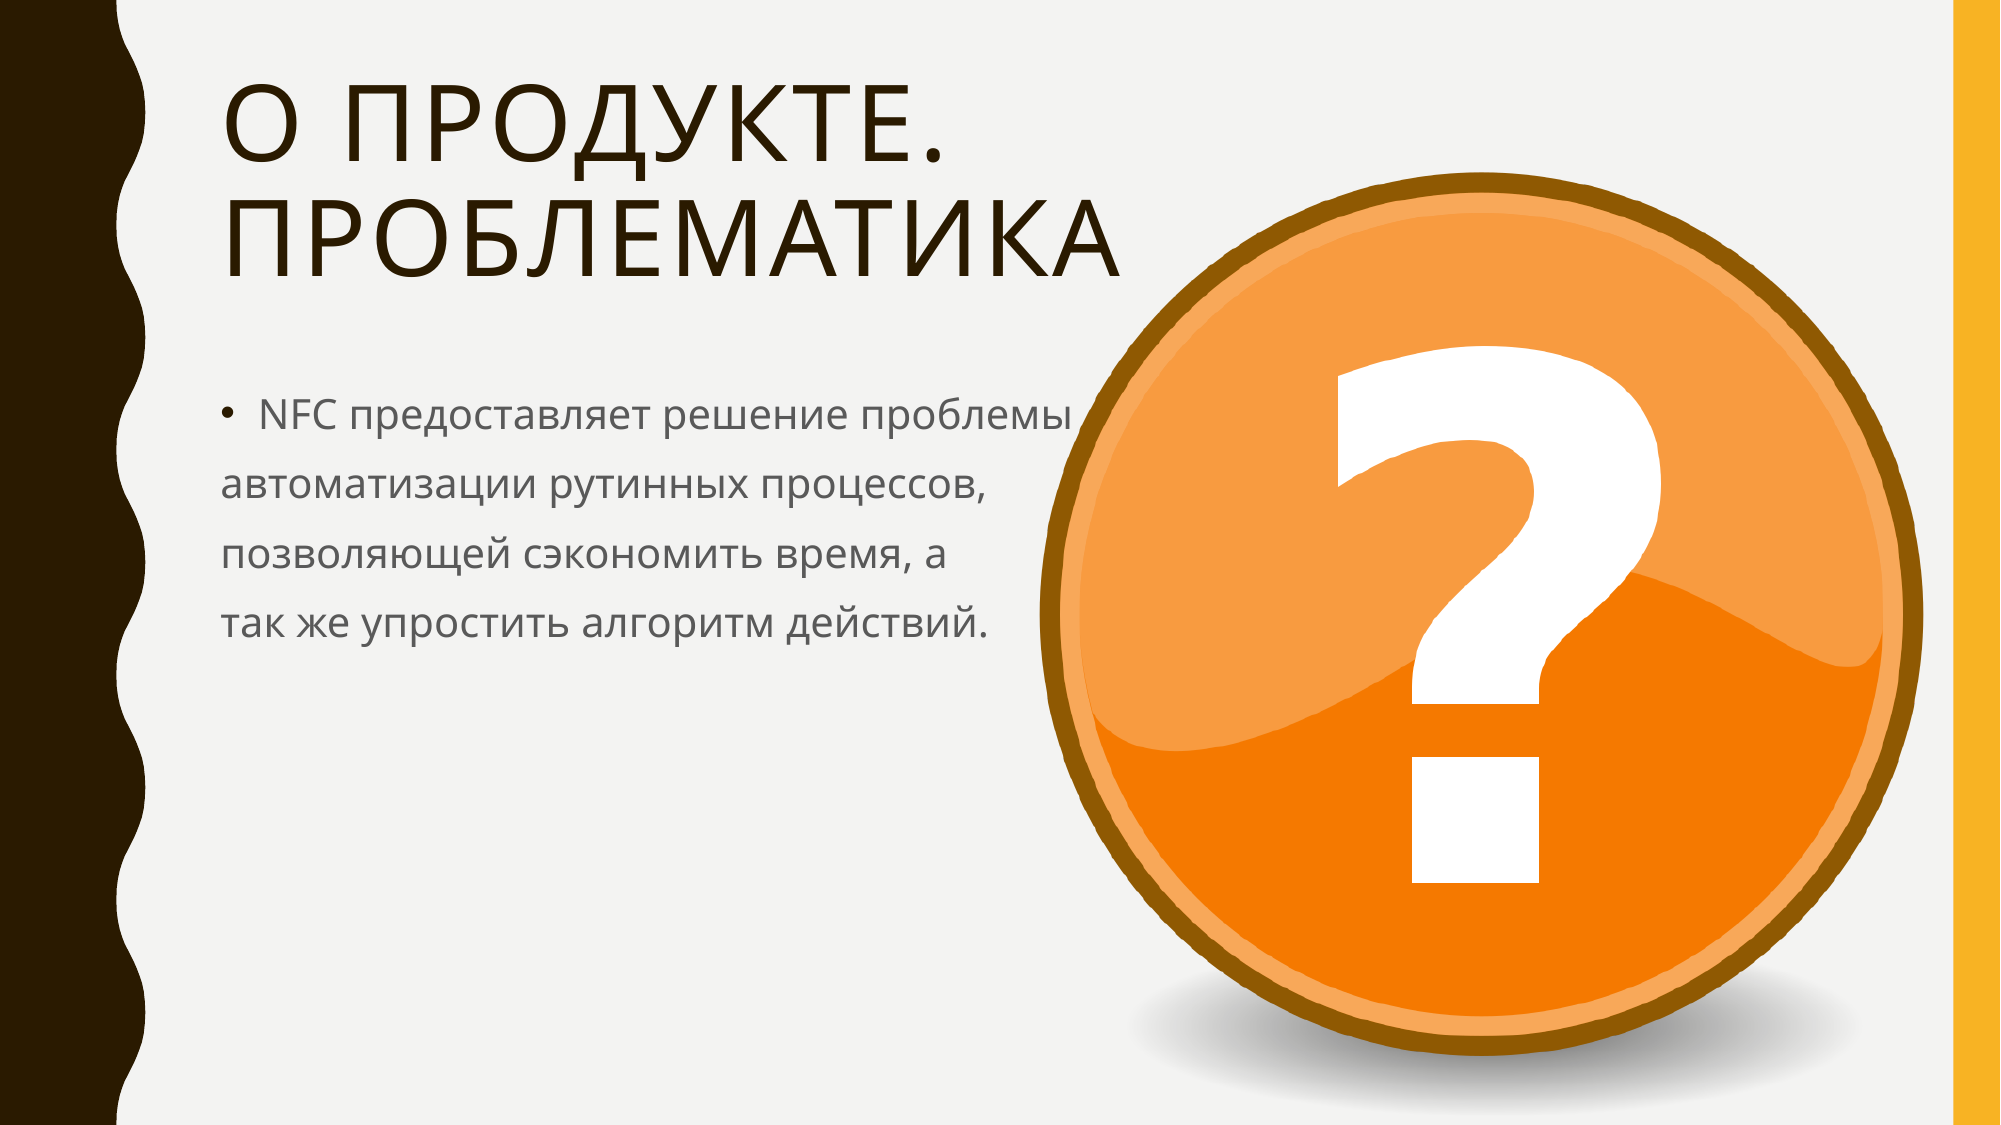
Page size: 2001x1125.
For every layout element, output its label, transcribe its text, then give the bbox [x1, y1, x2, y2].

title О продукте. Проблематика [205, 62, 1875, 308]
list NFC предоставляет решение проблемы автоматизации рутинных процессов, позволяющей сэкономить время, а так же упростить алгоритм действий. [205, 375, 999, 965]
picture [999, 152, 1963, 1116]
